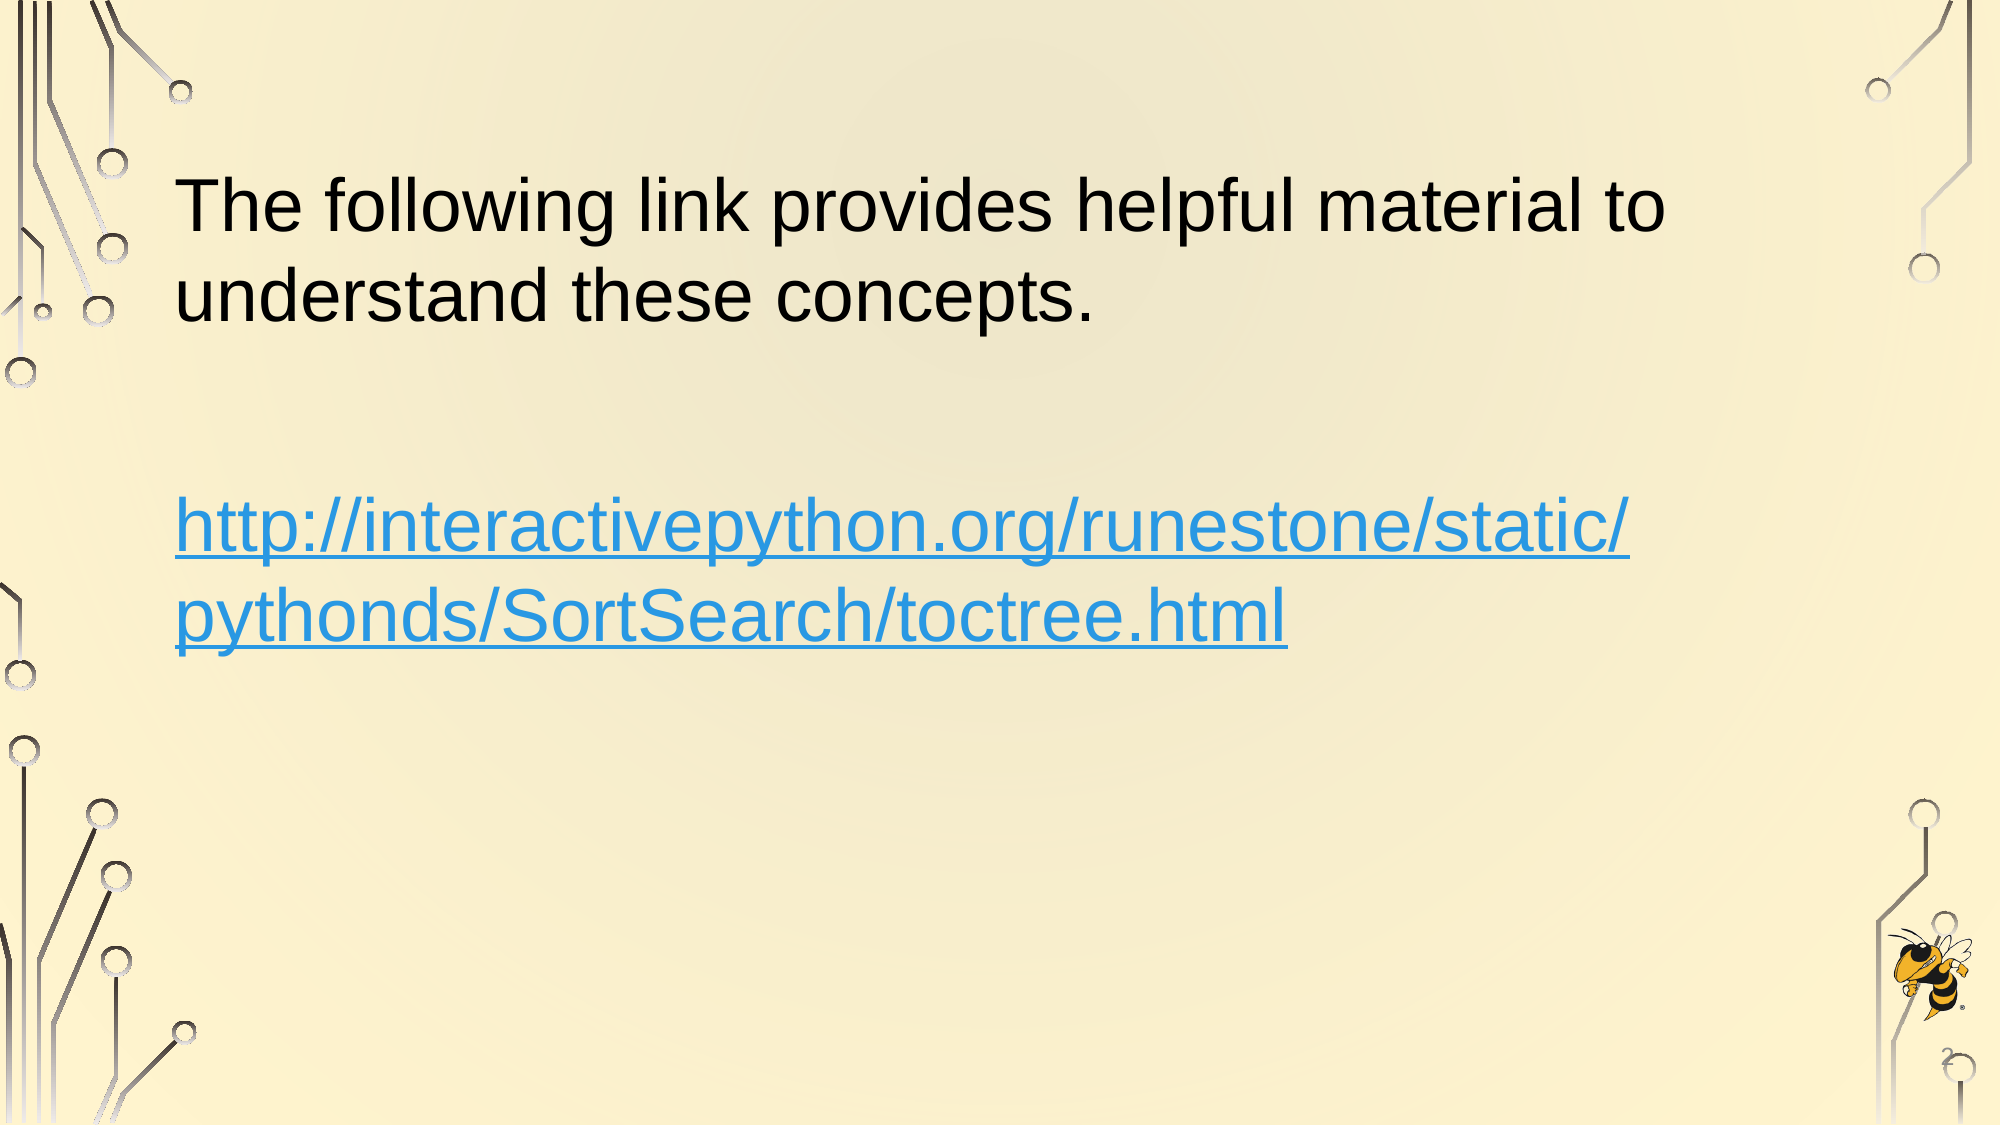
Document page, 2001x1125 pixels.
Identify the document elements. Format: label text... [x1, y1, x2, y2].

slide_number 2 [1843, 1025, 1970, 1085]
picture [1879, 925, 1980, 1025]
list The following link provides helpful material to understand these concepts. http://interactivepython.org/runestone/static/pythonds/SortSearch/toctree.html [159, 148, 1914, 850]
